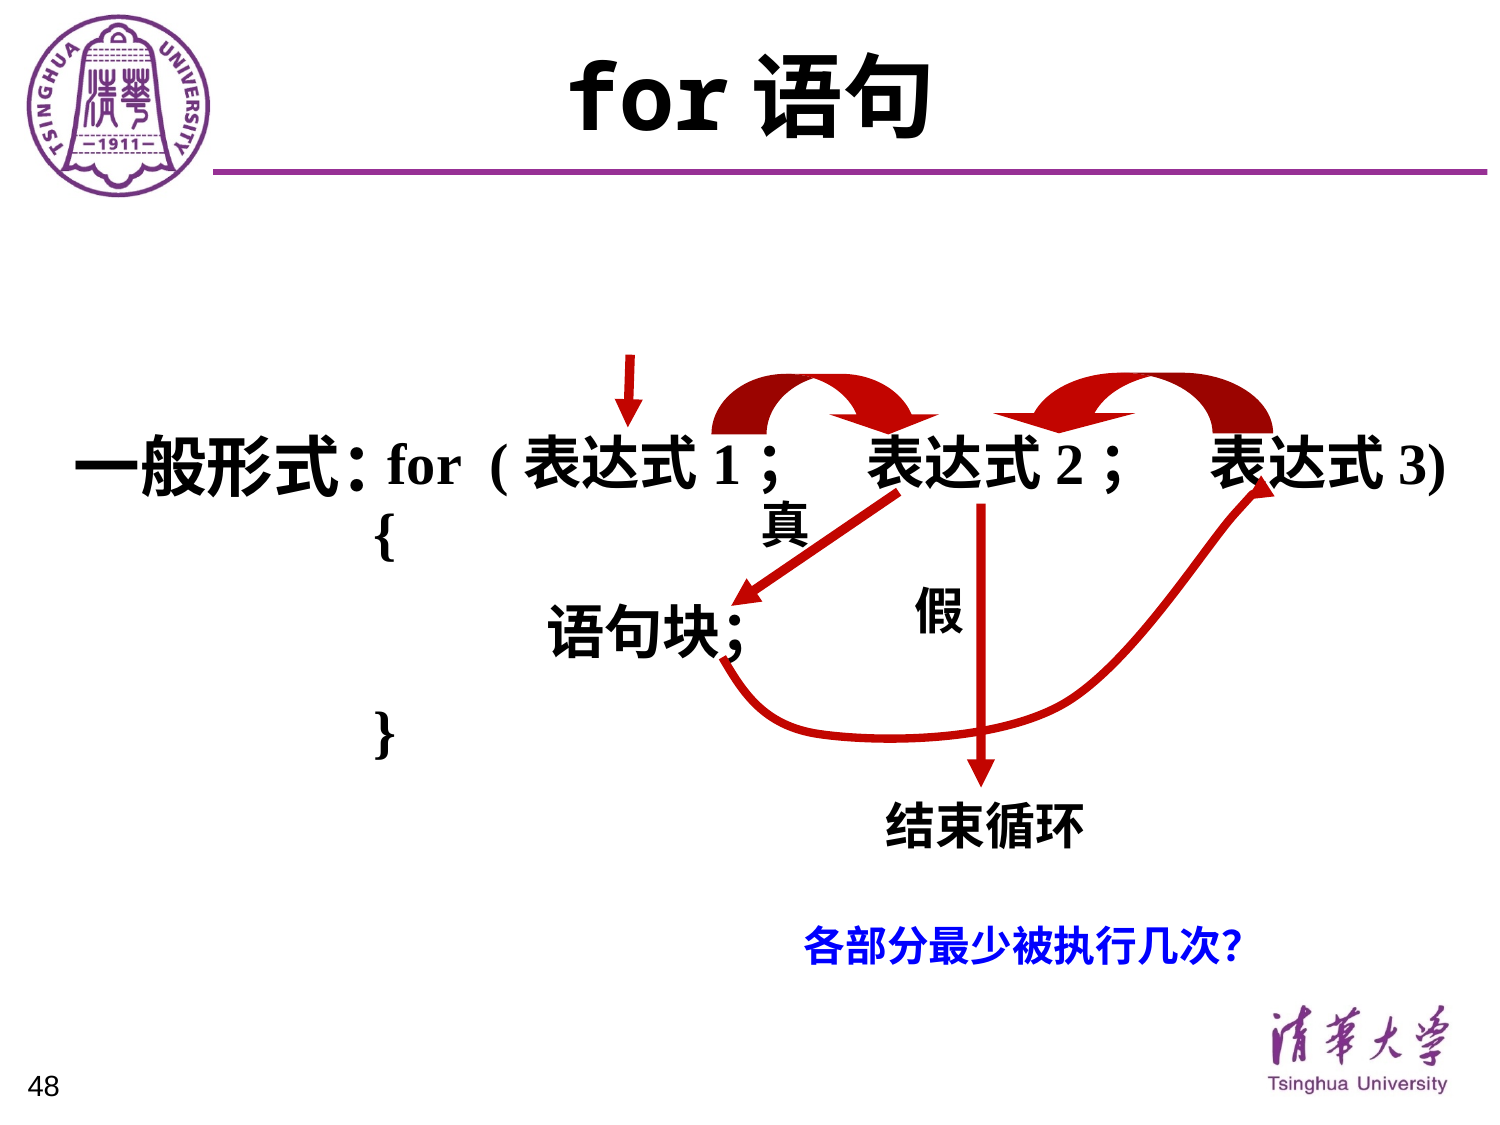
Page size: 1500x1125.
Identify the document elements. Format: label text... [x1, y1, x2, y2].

text_box [622, 354, 635, 428]
picture [1262, 999, 1454, 1101]
text_box [722, 628, 864, 739]
text_box [711, 373, 940, 435]
text_box [993, 372, 1274, 434]
title for语句 [24, 37, 1476, 151]
text_box [1105, 486, 1260, 672]
picture [24, 12, 213, 37]
footer 48 [12, 1059, 176, 1125]
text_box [869, 503, 1102, 863]
text_box 一般形式： [58, 417, 423, 512]
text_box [742, 477, 888, 620]
text_box for (表达式1； 表达式2； 表达式3) { 语句块； } [358, 418, 1463, 772]
picture [24, 151, 213, 200]
text_box 各部分最少被执行几次？ [788, 912, 1428, 978]
